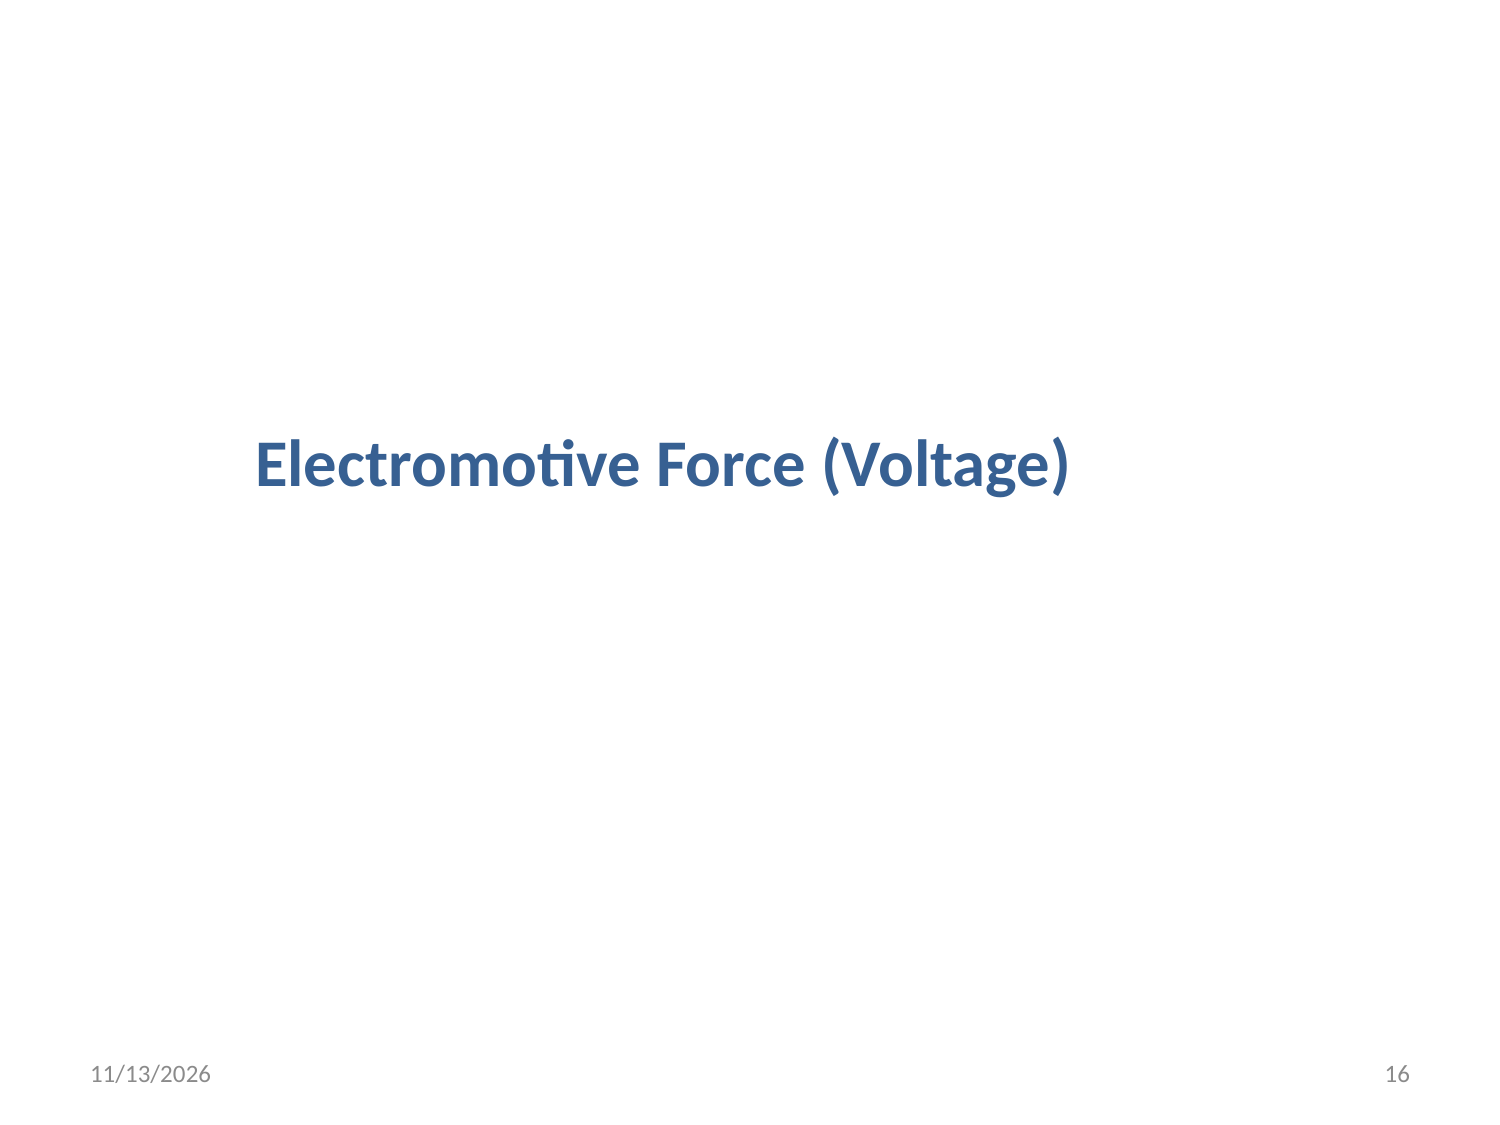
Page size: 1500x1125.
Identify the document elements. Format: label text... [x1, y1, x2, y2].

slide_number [75, 1042, 425, 1103]
text_box Electromotive Force (Voltage) [74, 412, 1500, 600]
slide_number 16 [1074, 1042, 1425, 1103]
